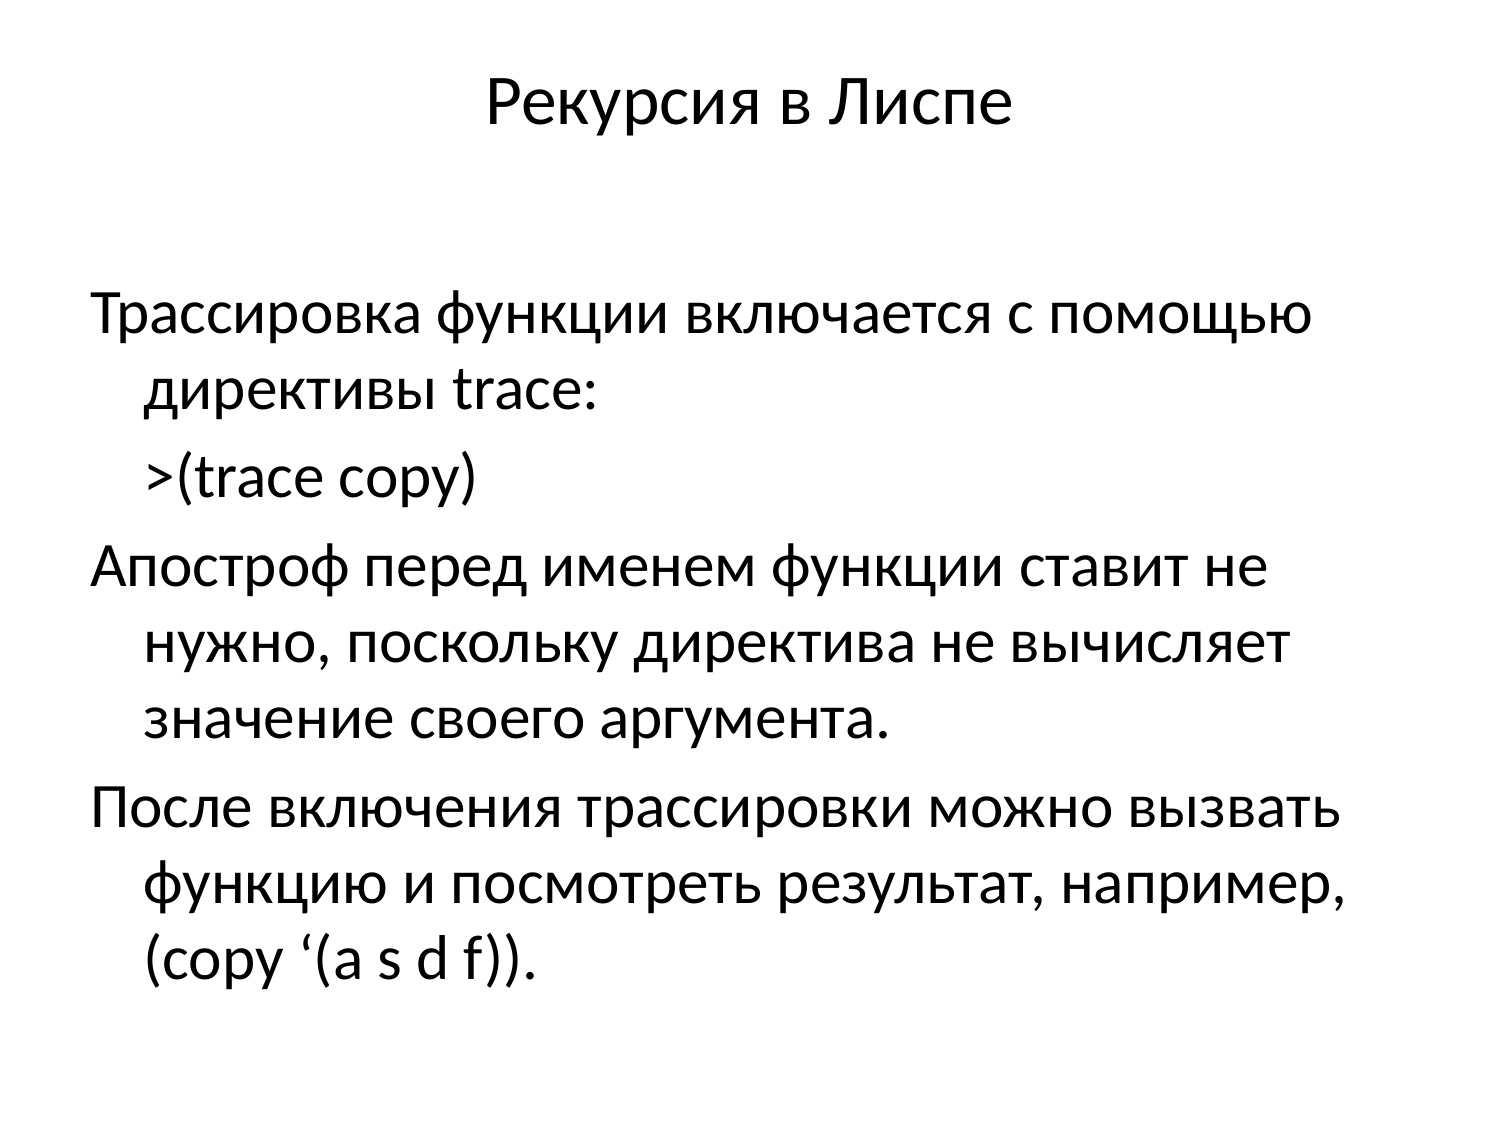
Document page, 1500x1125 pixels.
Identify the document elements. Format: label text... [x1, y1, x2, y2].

title Рекурсия в Лиспе [75, 45, 1425, 233]
list Трассировка функции включается с помощью директивы trace: >(trace copy) Апостроф перед именем функции ставит не нужно, поскольку директива не вычисляет значение своего аргумента. После включения трассировки можно вызвать функцию и посмотреть результат, например, (copy ‘(a s d f)). [75, 262, 1425, 1005]
